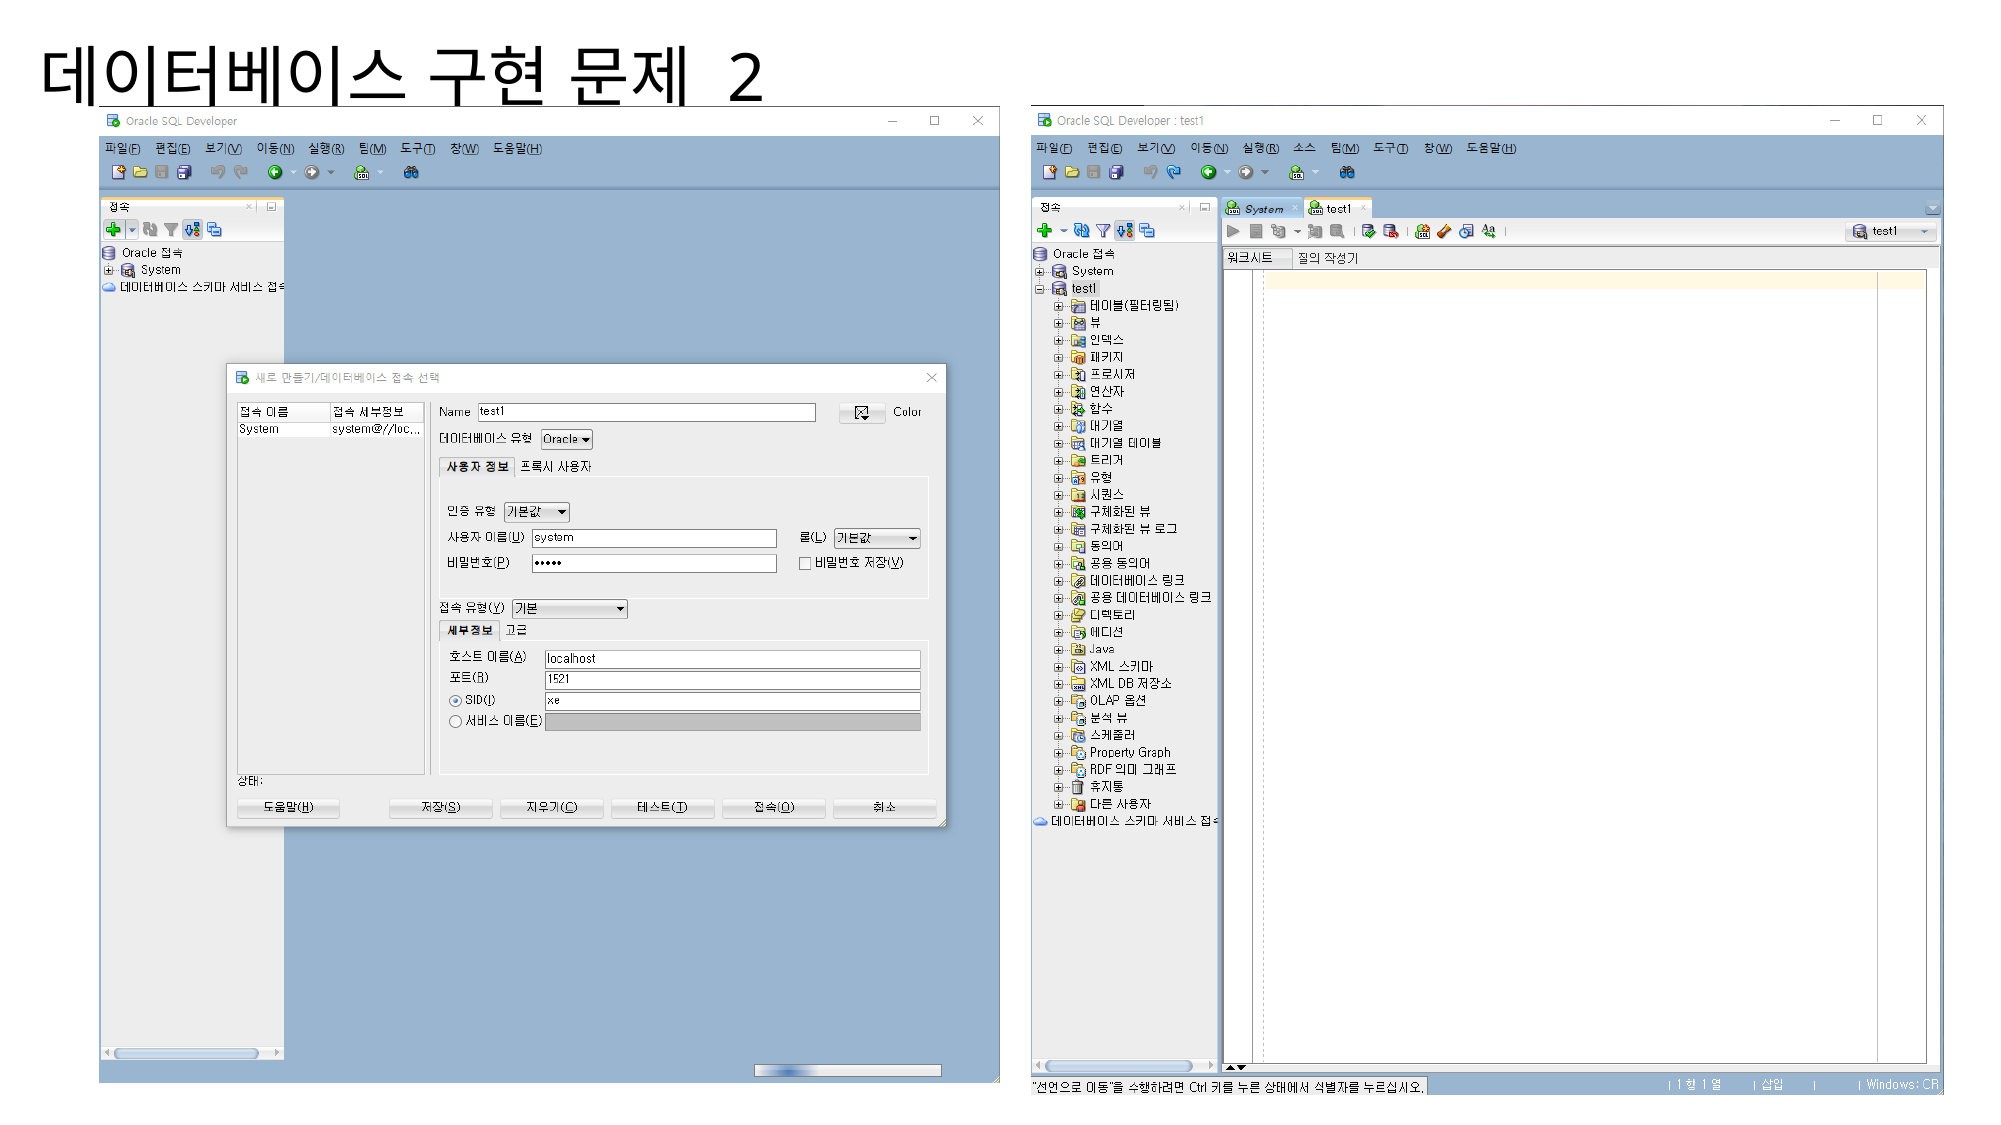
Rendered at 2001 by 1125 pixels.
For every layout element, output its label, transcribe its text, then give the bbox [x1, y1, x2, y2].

picture [1031, 105, 1944, 1095]
picture [98, 105, 1001, 1083]
title 데이터베이스 구현 문제 2 [24, 31, 1138, 124]
